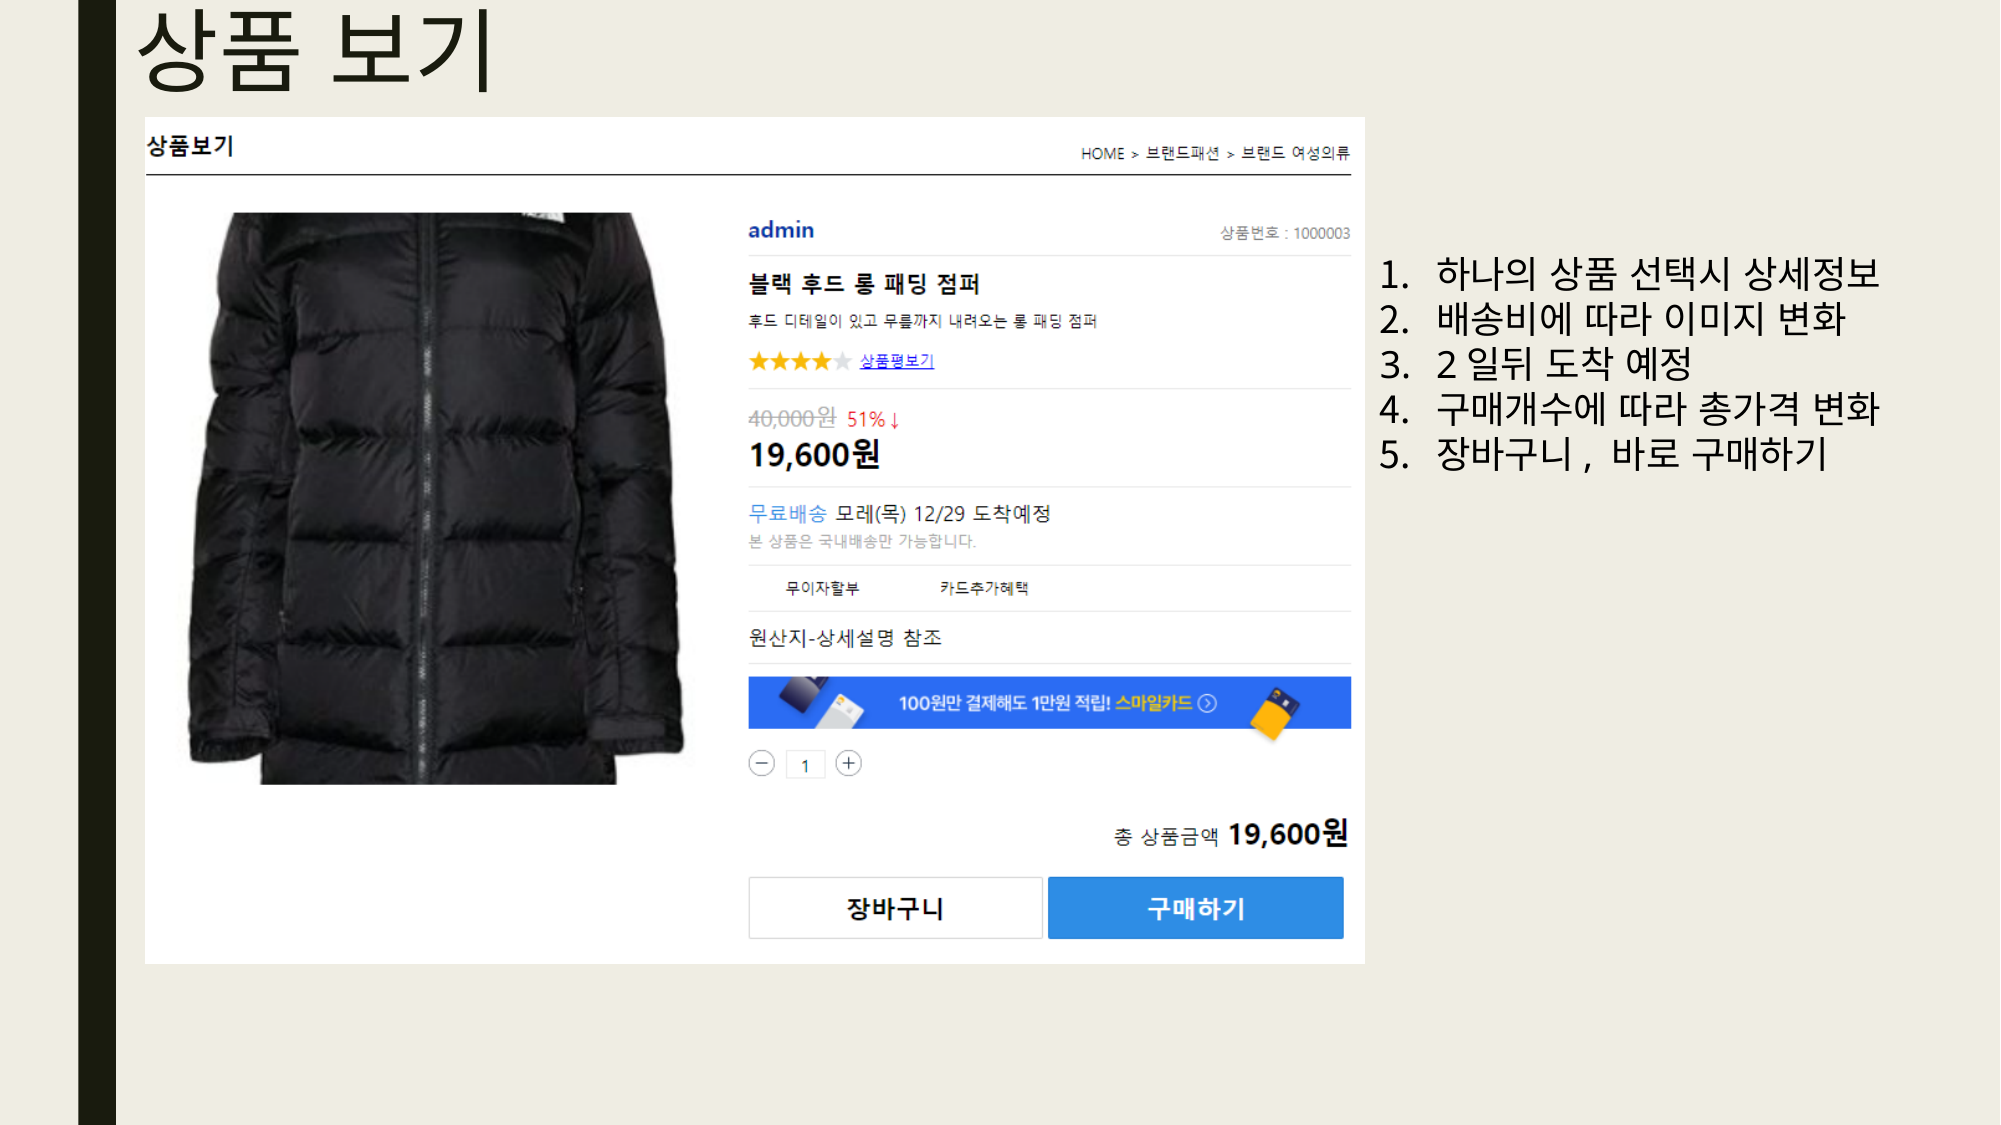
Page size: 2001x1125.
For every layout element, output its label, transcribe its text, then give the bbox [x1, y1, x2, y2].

text_box 하나의 상품 선택시 상세정보 배송비에 따라 이미지 변화 2일뒤 도착 예정 구매개수에 따라 총가격 변화 장바구니, 바로 구매하기 [1365, 243, 2000, 889]
title 상품 보기 [119, 0, 1695, 118]
picture [145, 117, 1365, 964]
